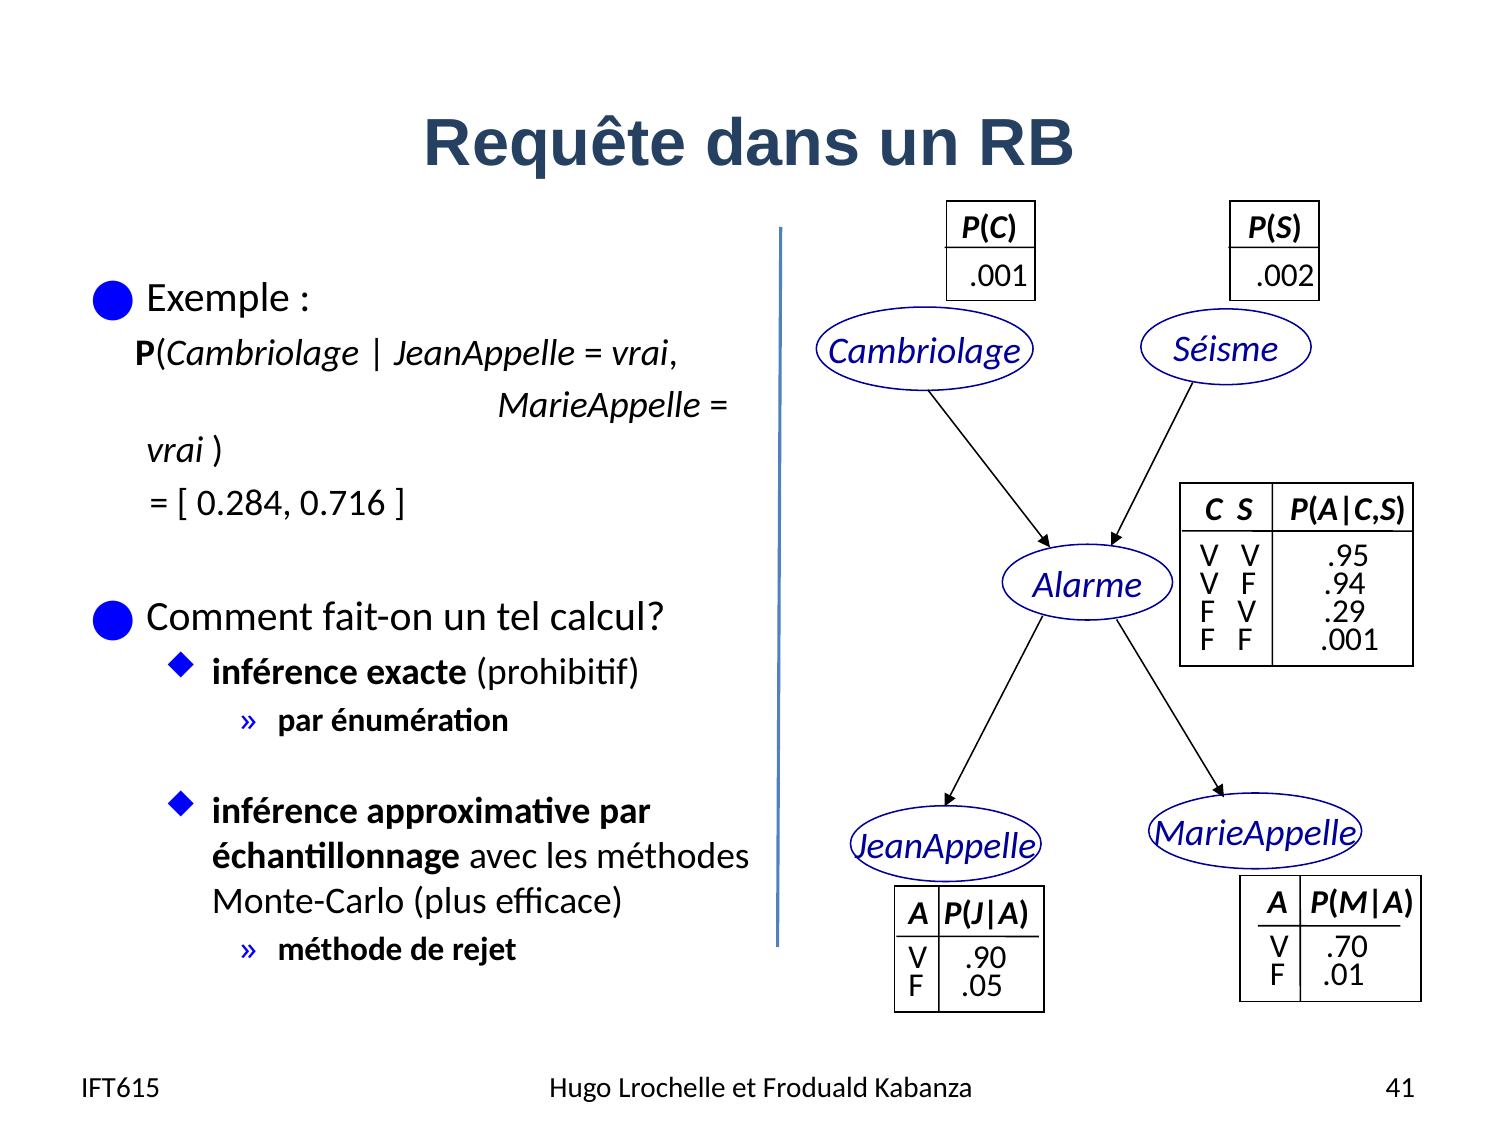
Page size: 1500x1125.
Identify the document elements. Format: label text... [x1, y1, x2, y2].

slide_number 41 [1080, 1056, 1431, 1117]
footer Hugo Lrochelle et Froduald Kabanza [520, 1056, 996, 1117]
list Exemple : P(Cambriolage | JeanAppelle = vrai, MarieAppelle = vrai ) = [ 0.284, 0.716 ] Comment fait-on un tel calcul? inférence exacte (prohibitif) par énumération inférence approximative par échantillonnage avec les méthodes Monte-Carlo (plus efficace) méthode de rejet [75, 262, 784, 1005]
slide_number IFT615 [66, 1056, 356, 1117]
title Requête dans un RB [75, 45, 1425, 233]
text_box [816, 190, 1432, 1013]
